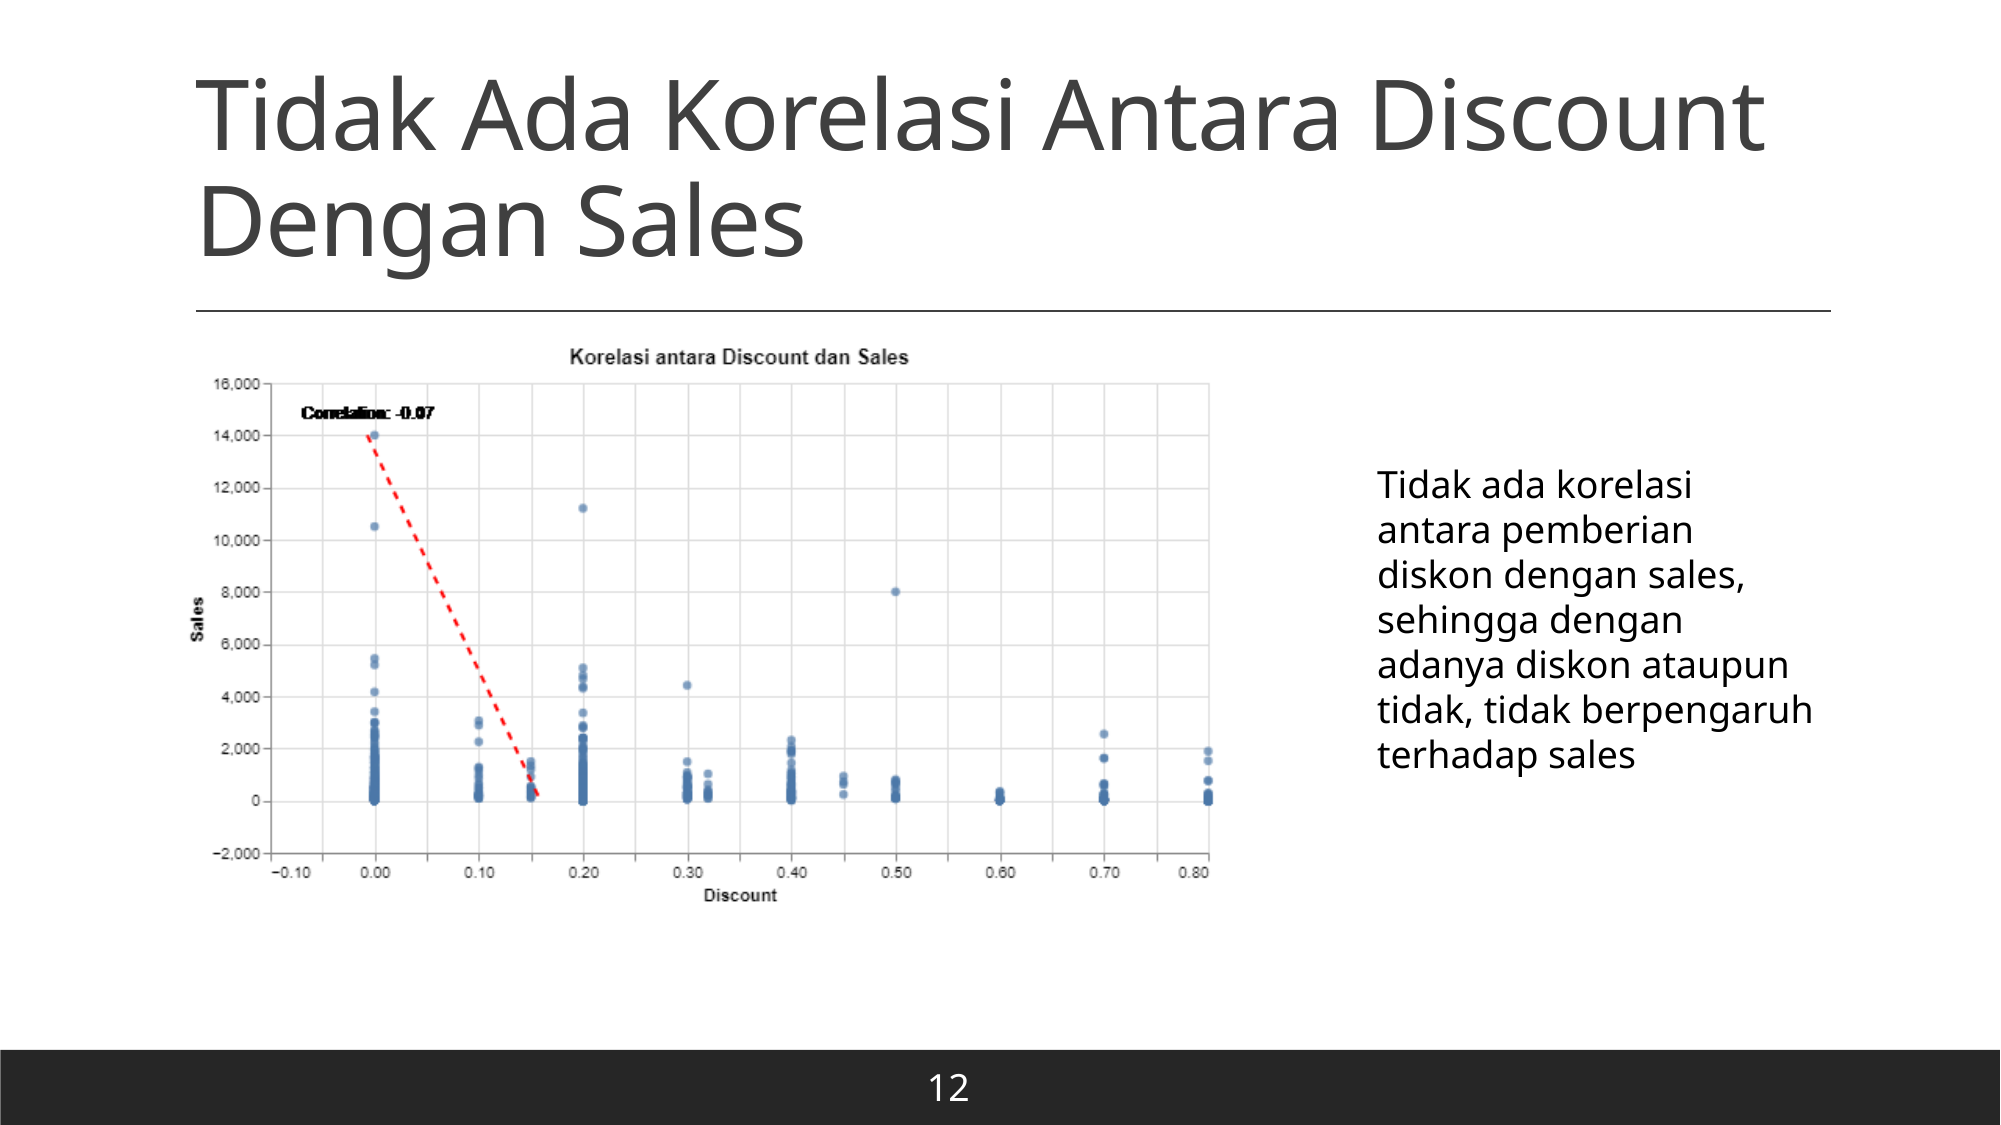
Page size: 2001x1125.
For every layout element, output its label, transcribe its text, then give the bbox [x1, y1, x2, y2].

text_box Tidak ada korelasi antara pemberian diskon dengan sales, sehingga dengan adanya diskon ataupun tidak, tidak berpengaruh terhadap sales [1362, 453, 1830, 784]
text_box 12 [912, 1056, 1000, 1117]
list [179, 341, 1222, 912]
title Tidak Ada Korelasi Antara Discount Dengan Sales [180, 47, 1830, 285]
